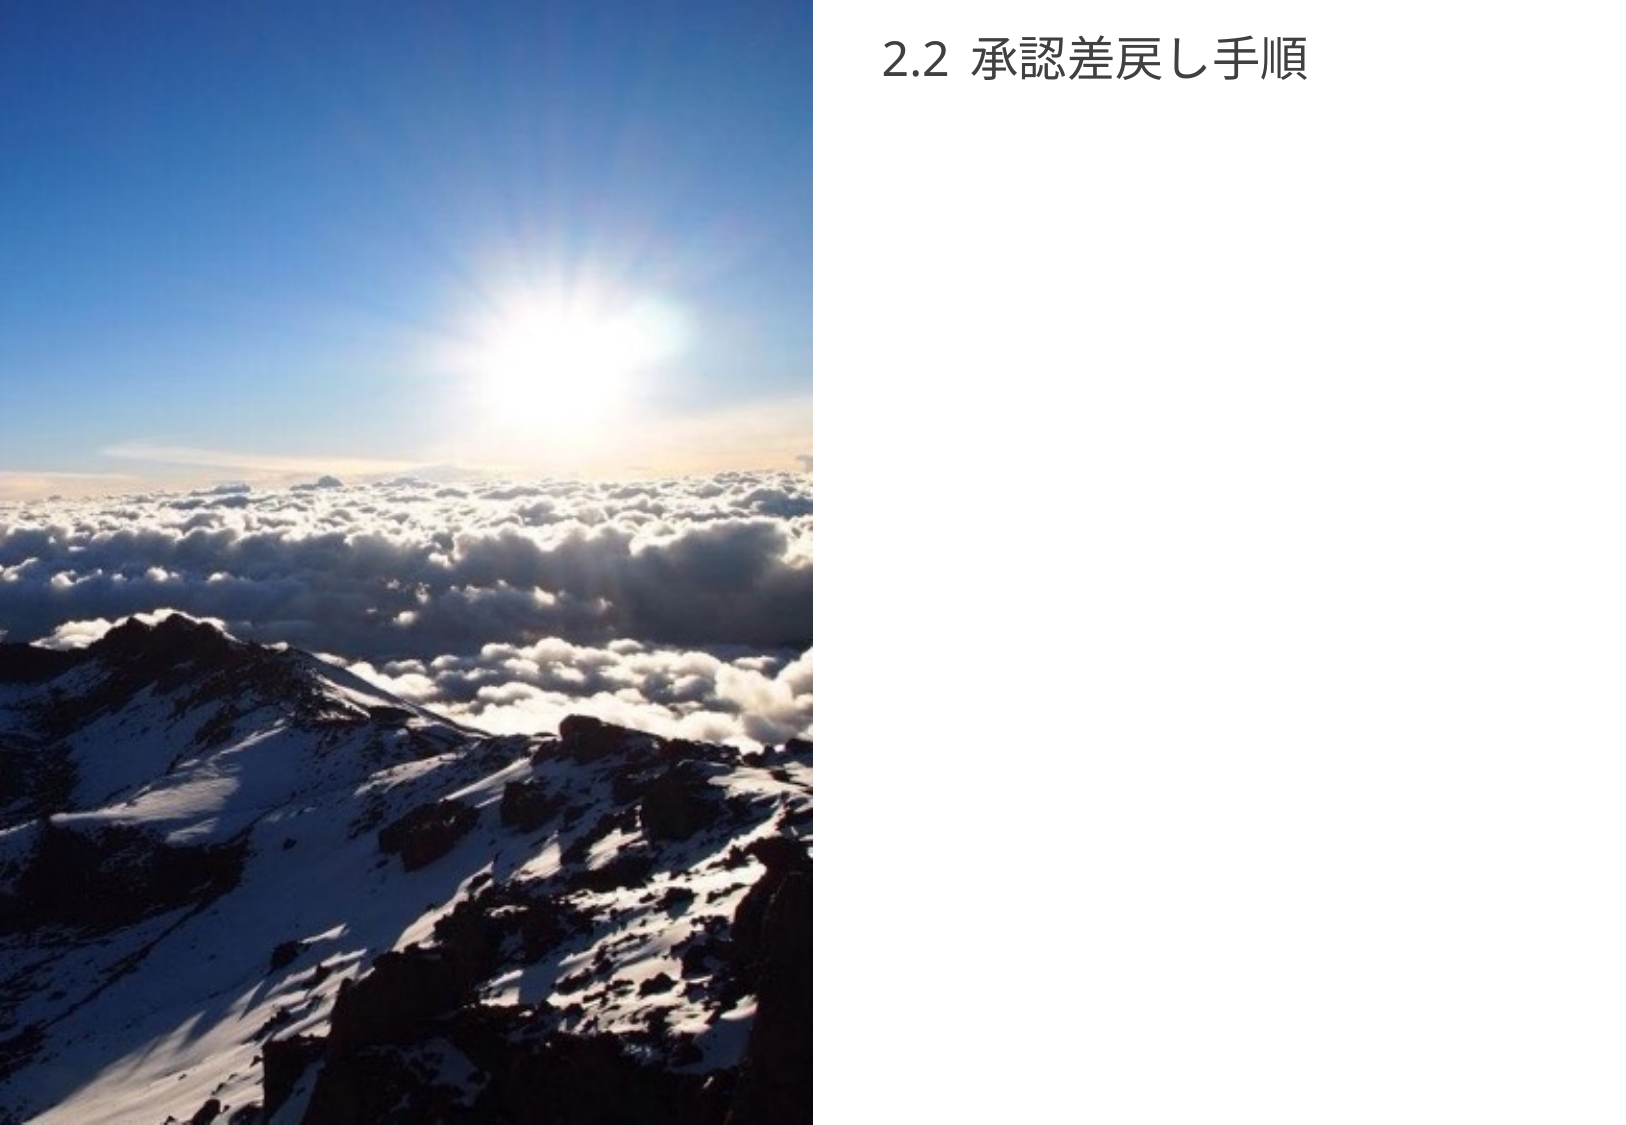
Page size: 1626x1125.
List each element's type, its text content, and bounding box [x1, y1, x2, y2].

title 2.2 承認差戻し手順 [866, 26, 1571, 95]
picture [0, 0, 813, 1125]
